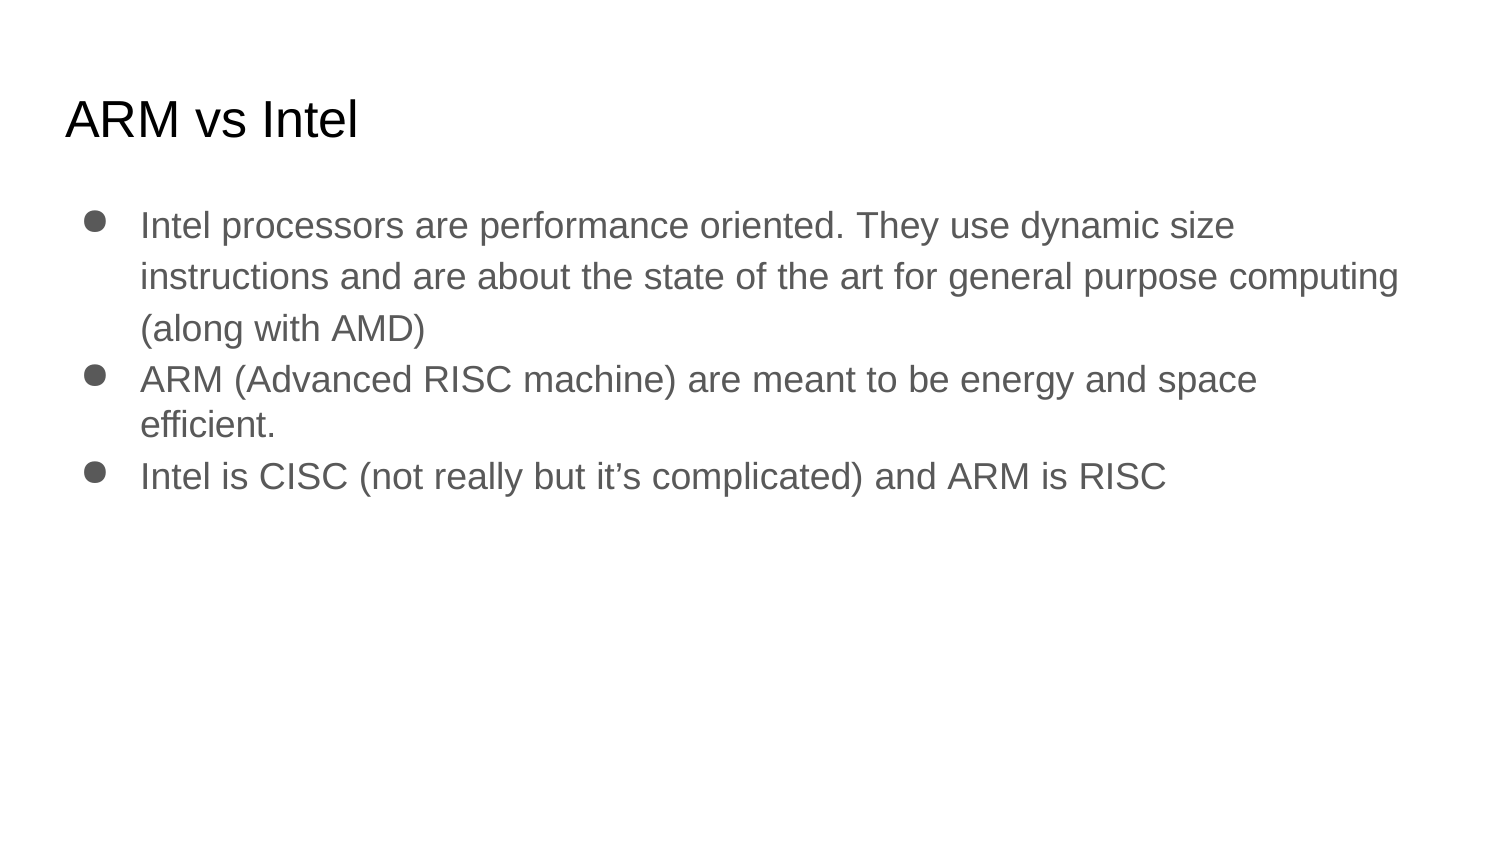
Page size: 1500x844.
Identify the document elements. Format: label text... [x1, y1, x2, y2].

text_box Intel processors are performance oriented. They use dynamic size instructions and are about the state of the art for general purpose computing (along with AMD) ARM (Advanced RISC machine) are meant to be energy and space efficient. Intel is CISC (not really but it’s complicated) and ARM is RISC [77, 192, 1411, 498]
title ARM vs Intel [63, 82, 899, 227]
